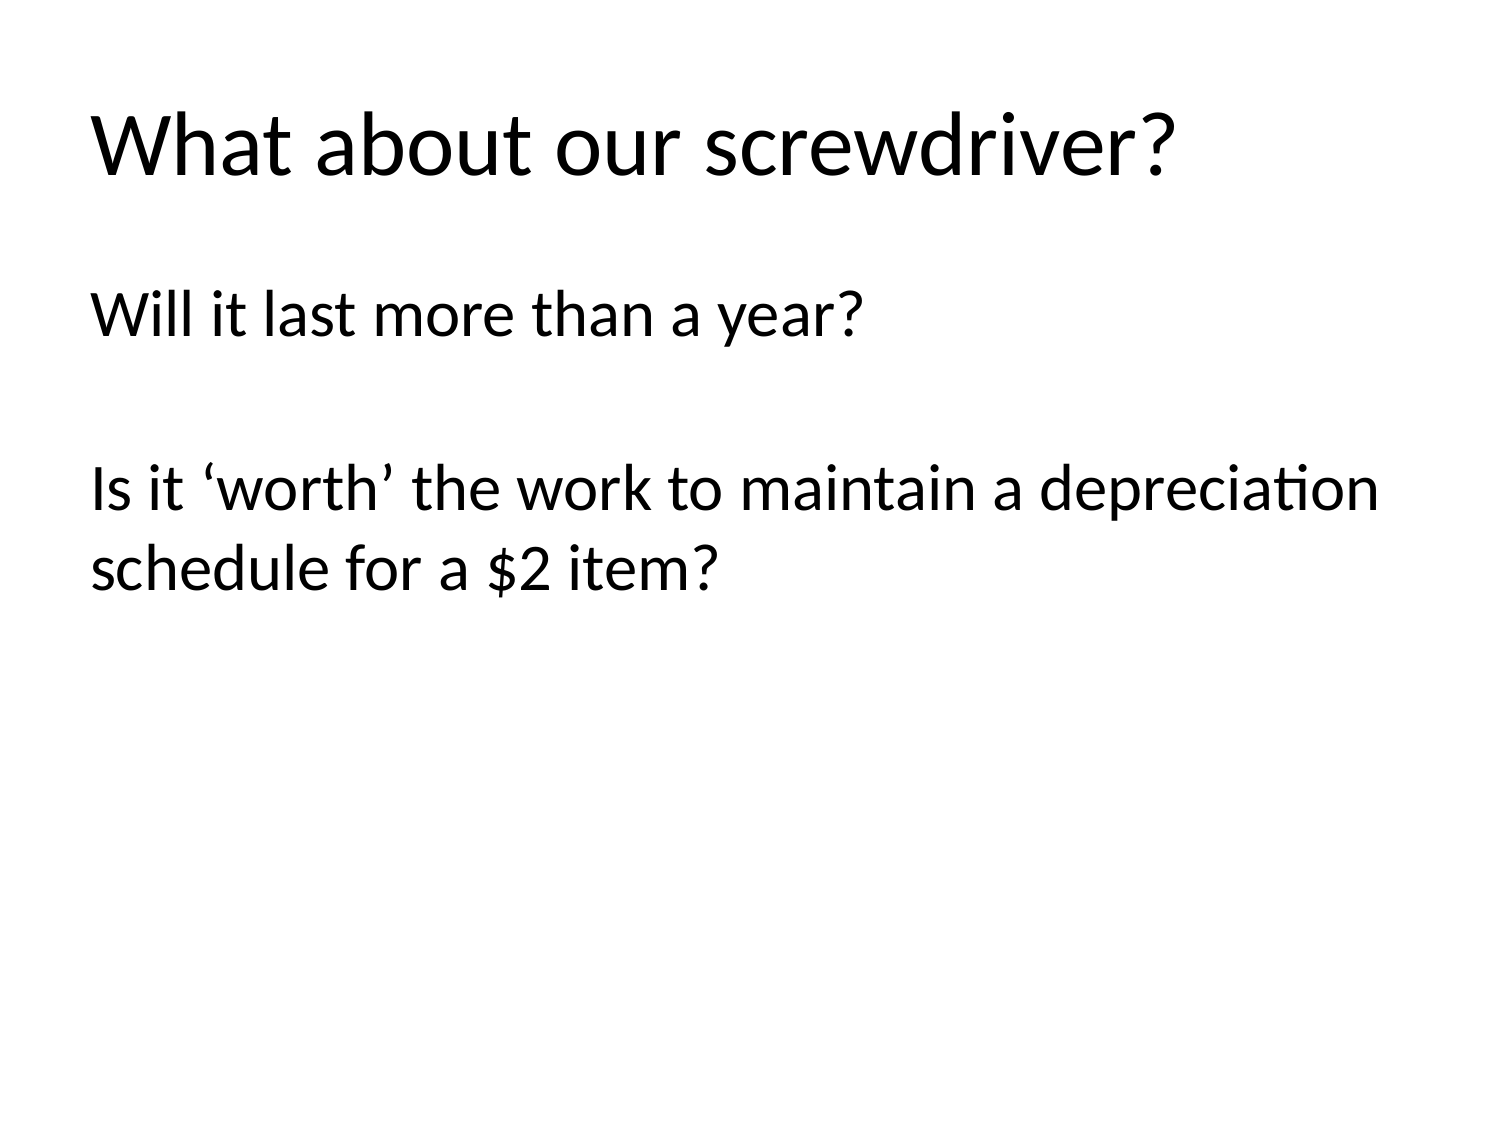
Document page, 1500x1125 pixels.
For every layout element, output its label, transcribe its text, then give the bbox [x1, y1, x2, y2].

list Will it last more than a year? Is it ‘worth’ the work to maintain a depreciation schedule for a $2 item? [75, 262, 1425, 1005]
title What about our screwdriver? [75, 45, 1425, 233]
